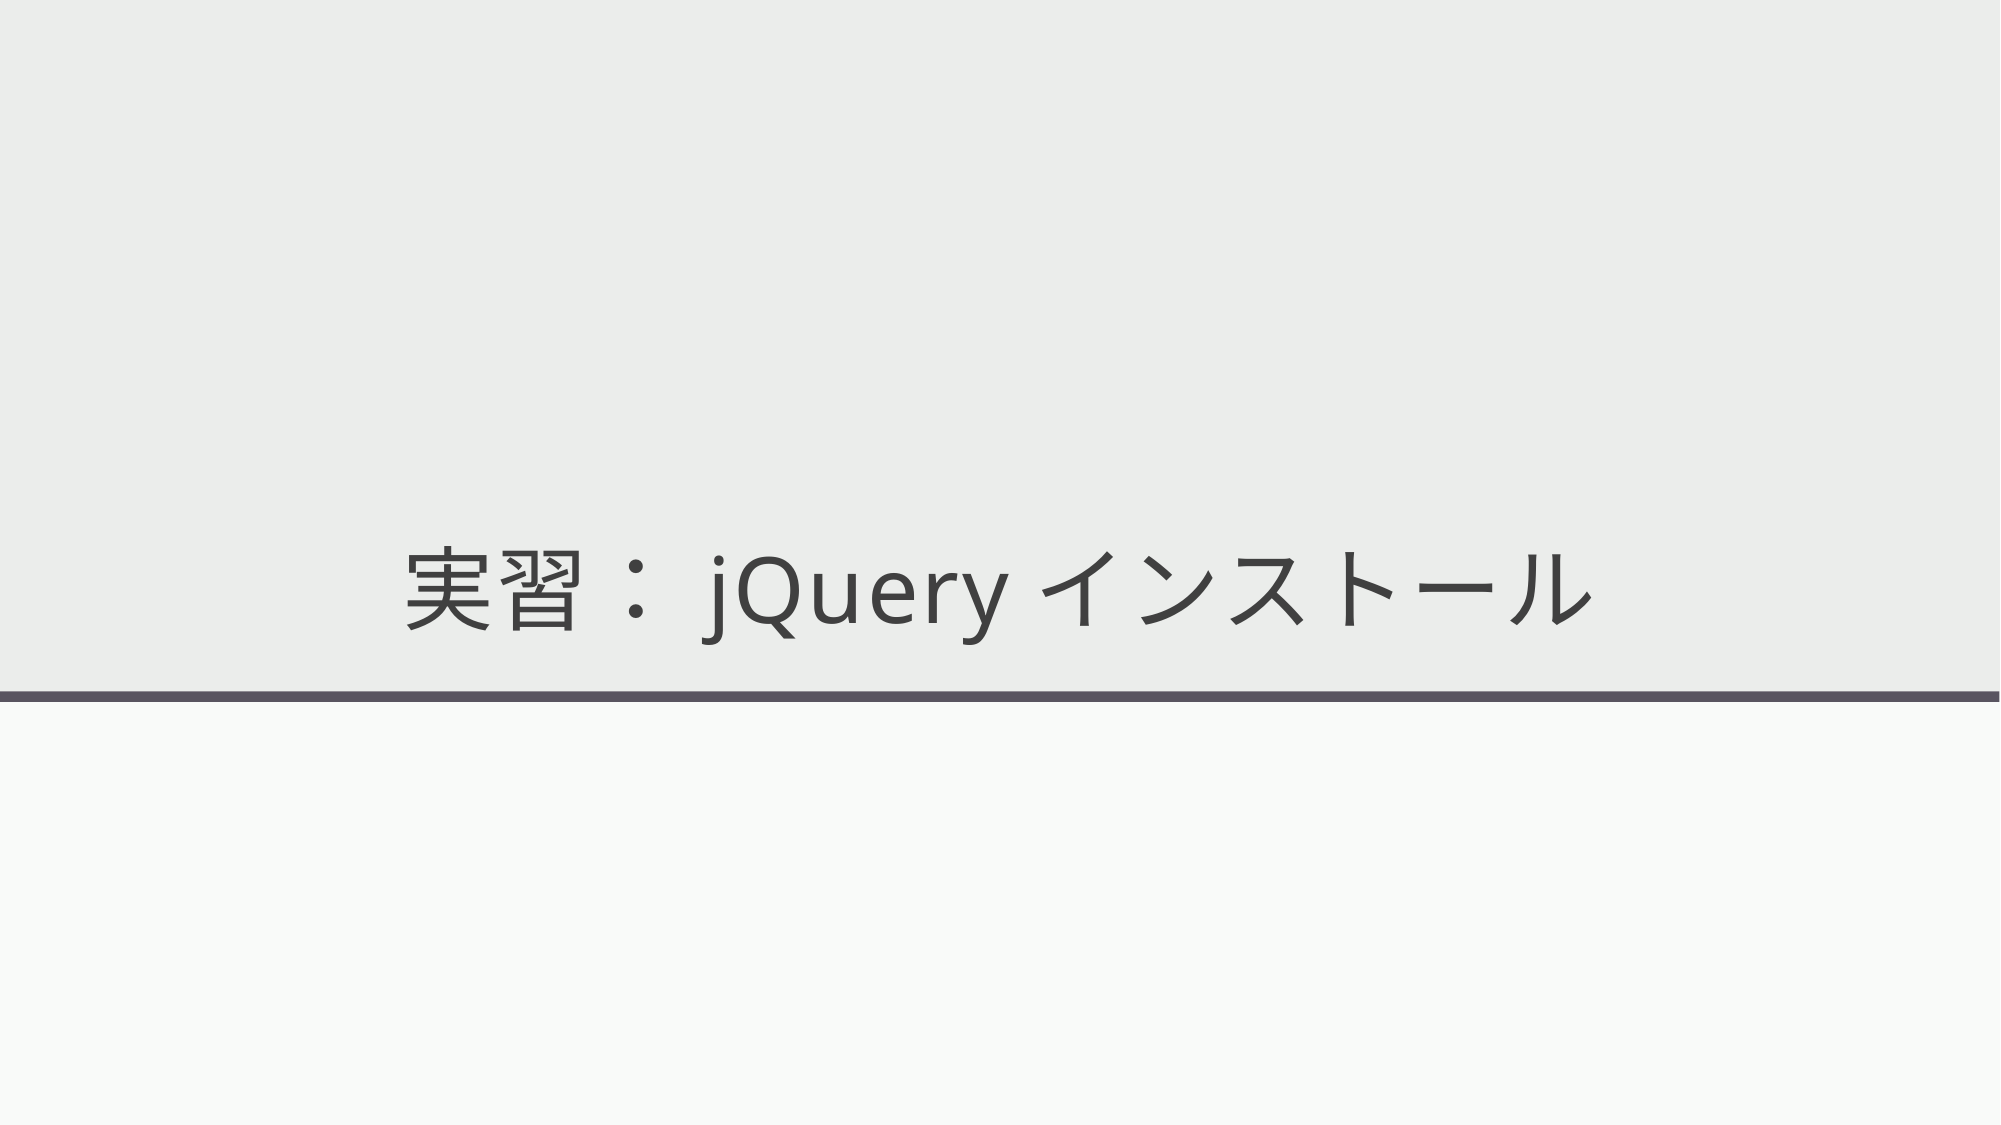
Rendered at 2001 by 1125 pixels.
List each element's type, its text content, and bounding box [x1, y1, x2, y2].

title 実習：jQueryインストール [130, 230, 1869, 657]
